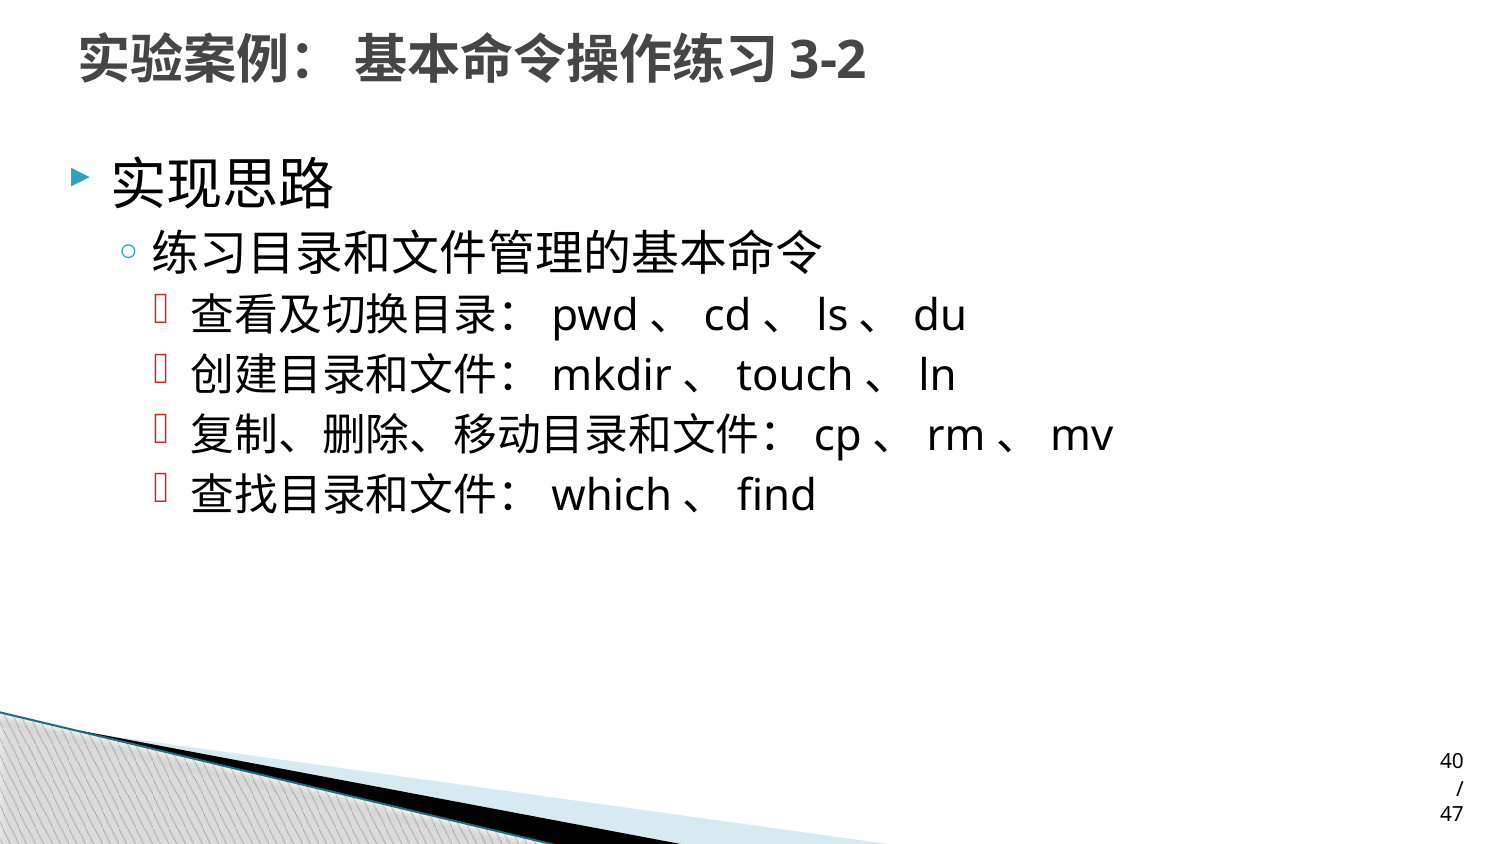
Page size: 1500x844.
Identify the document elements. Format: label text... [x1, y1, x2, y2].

title 实验案例： 基本命令操作练习3-2 [62, 17, 1500, 97]
slide_number 40/47 [1418, 788, 1479, 834]
list 实现思路 练习目录和文件管理的基本命令 查看及切换目录：pwd、cd、ls、du 创建目录和文件：mkdir、touch、ln 复制、删除、移动目录和文件：cp、rm、mv 查找目录和文件：which、find [35, 140, 1430, 774]
